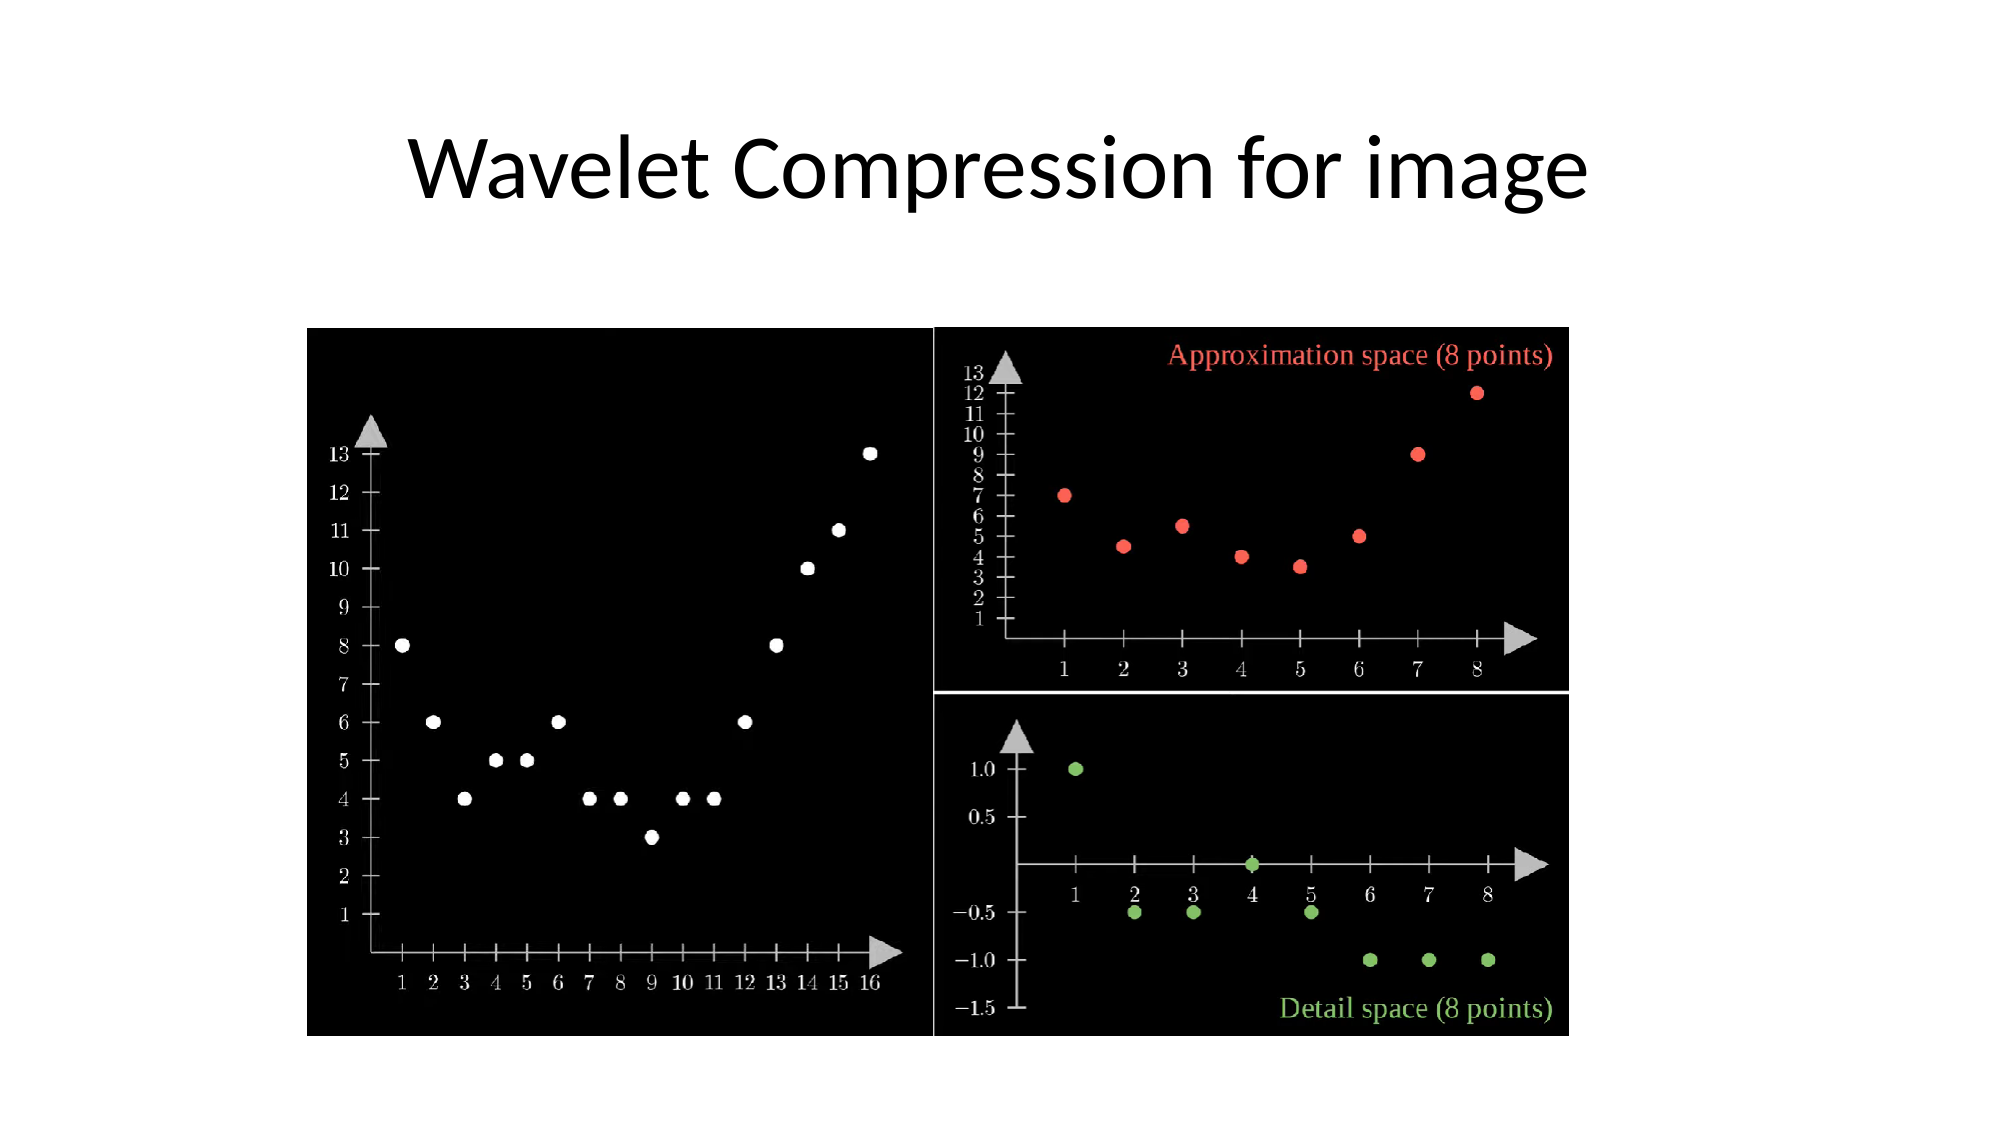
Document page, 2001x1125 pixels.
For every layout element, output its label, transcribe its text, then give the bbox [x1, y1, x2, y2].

title Wavelet Compression for image [137, 59, 1863, 278]
picture [307, 327, 1569, 1036]
